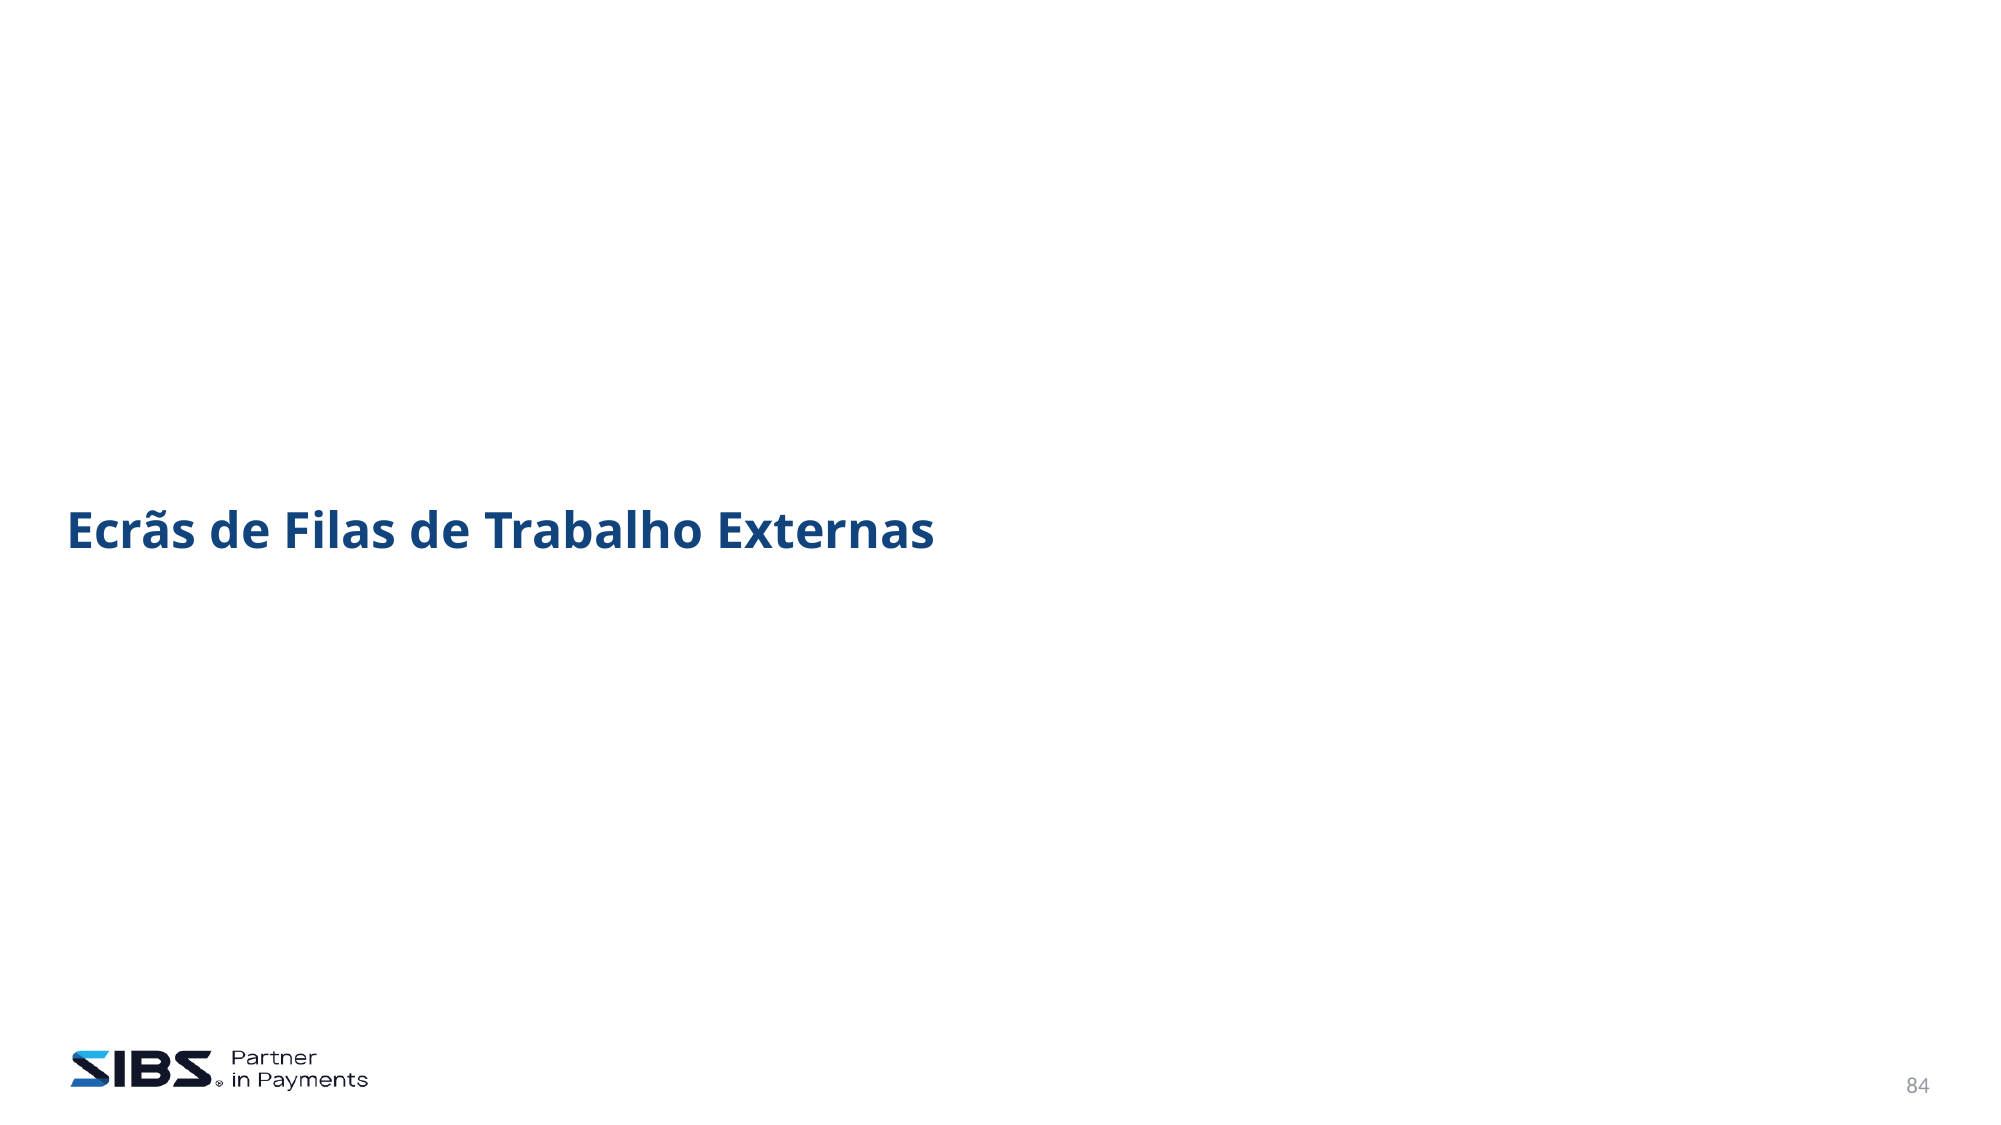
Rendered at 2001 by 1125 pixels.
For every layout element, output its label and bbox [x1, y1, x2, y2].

picture [51, 1040, 375, 1094]
slide_number [1844, 1062, 1945, 1106]
title [51, 322, 2000, 735]
